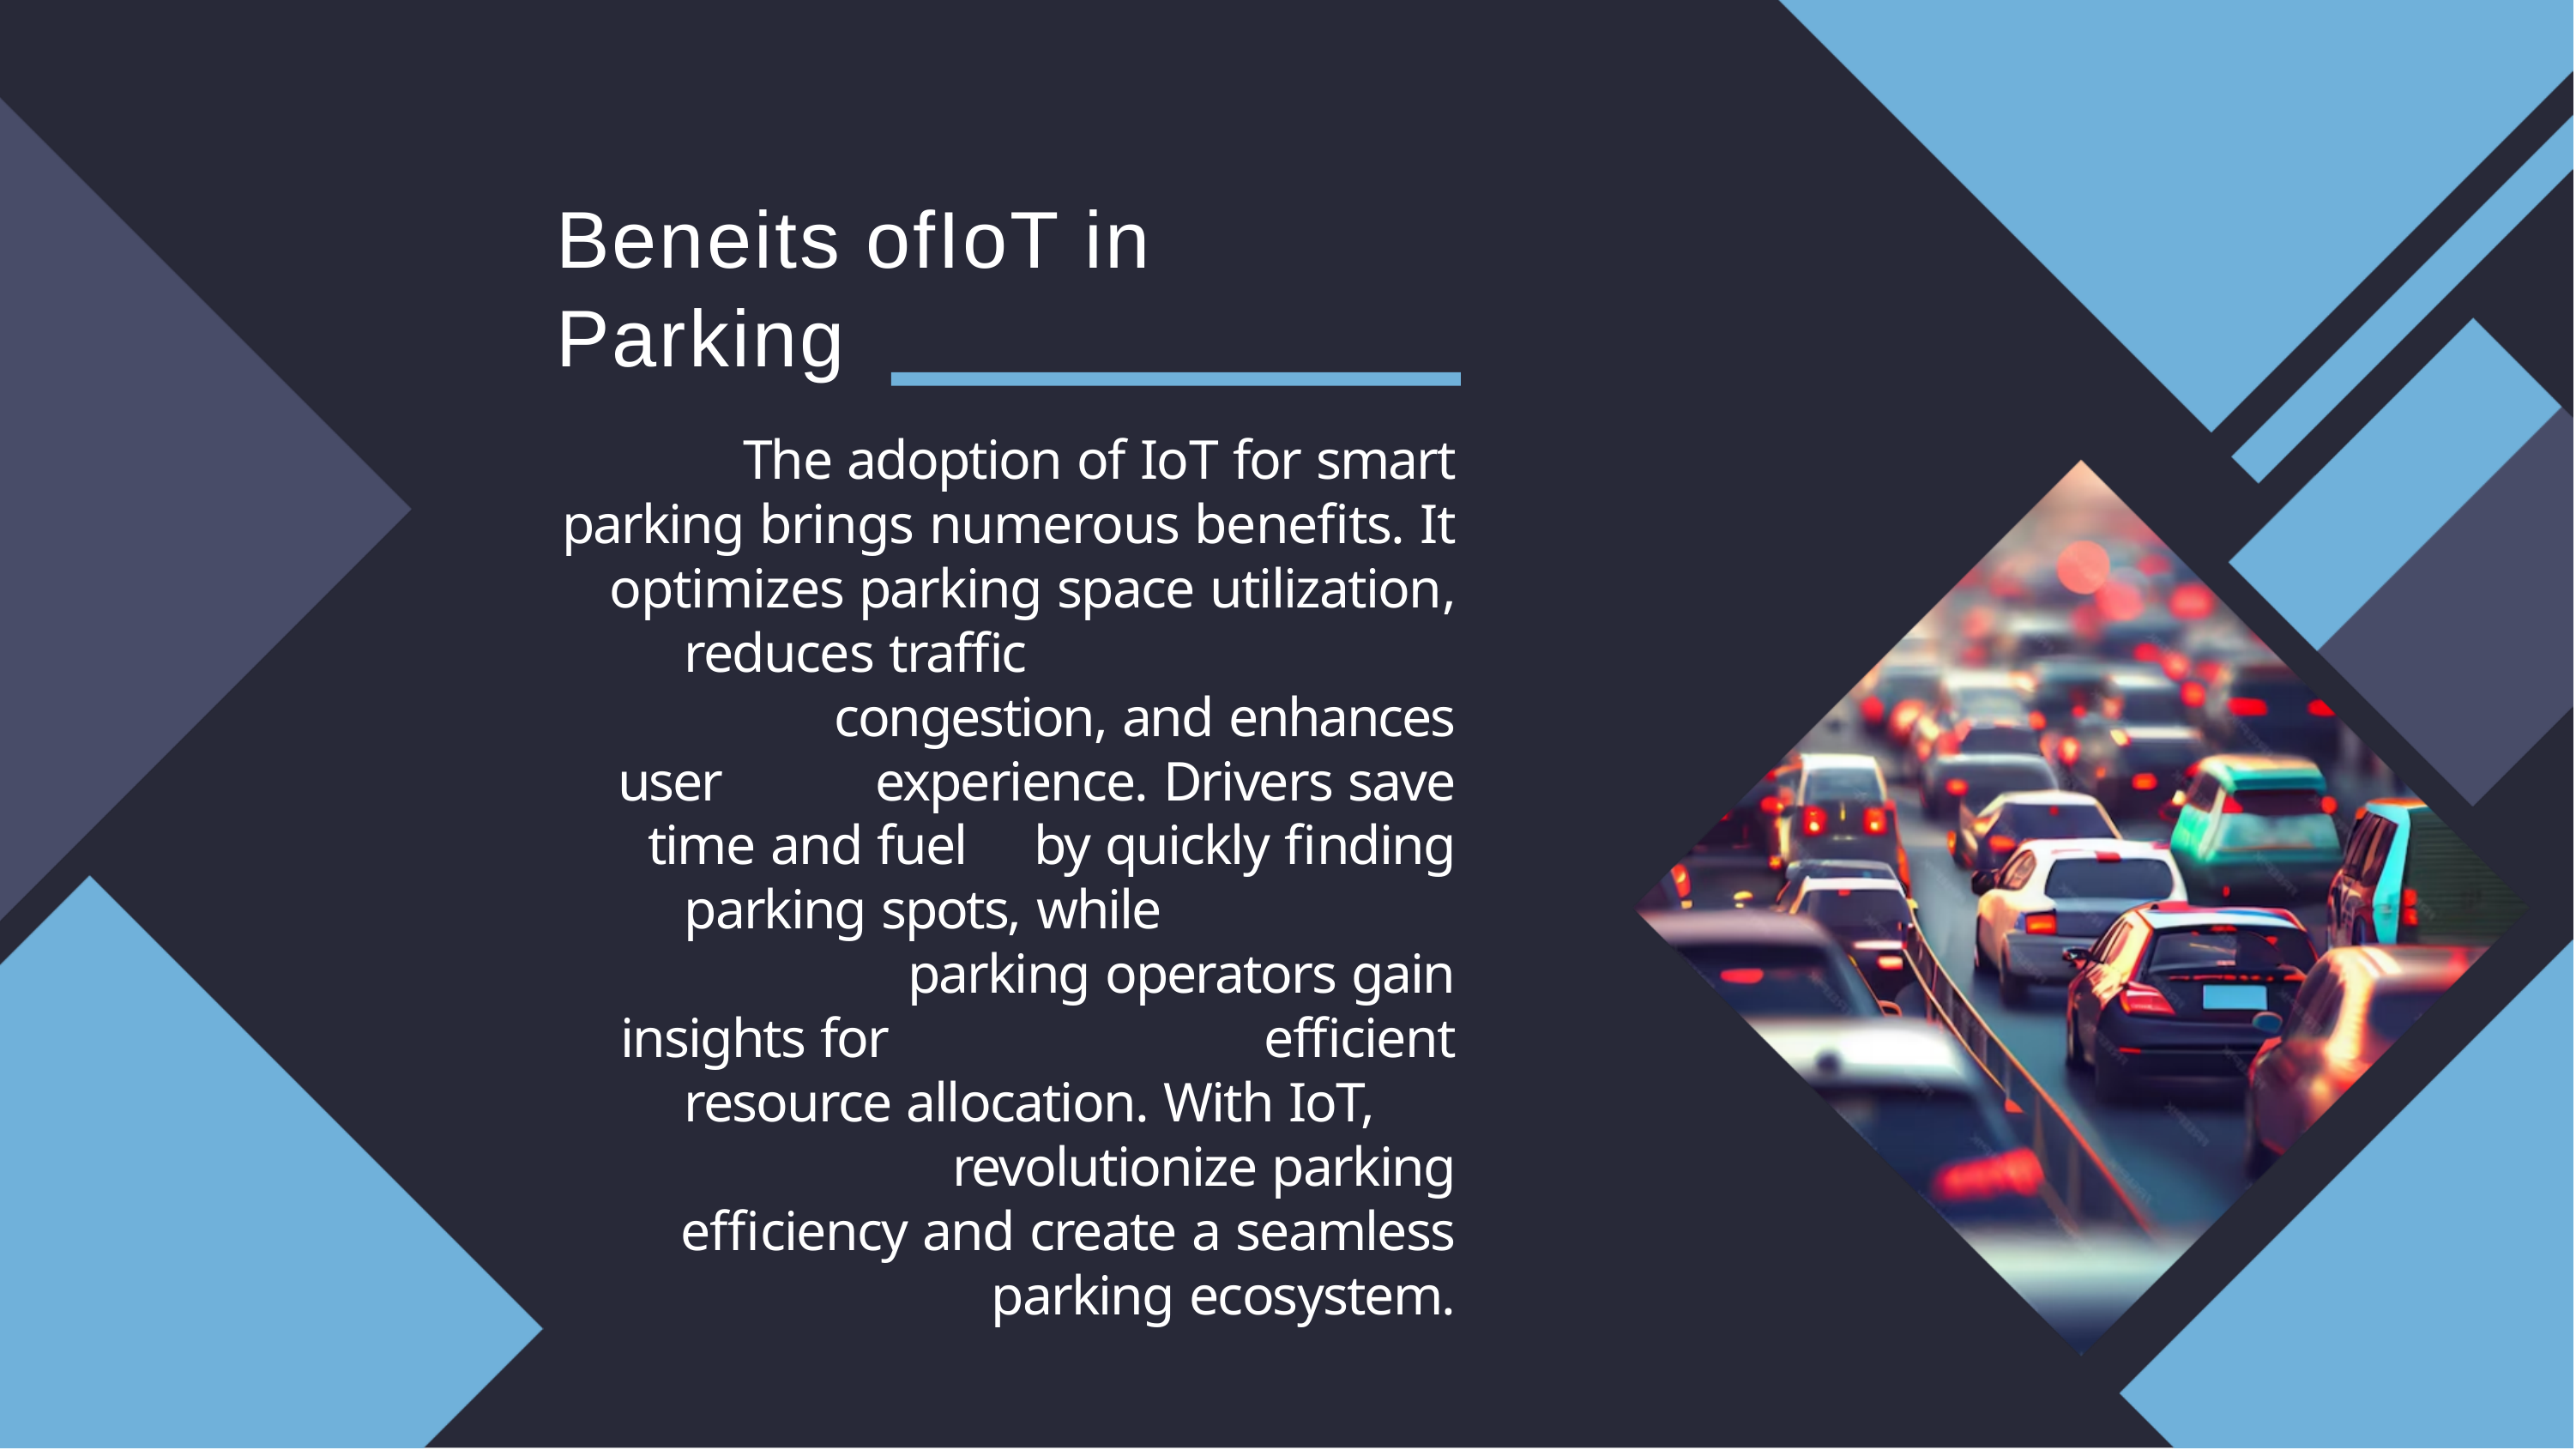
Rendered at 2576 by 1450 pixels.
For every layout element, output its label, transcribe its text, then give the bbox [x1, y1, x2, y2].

text_box Beneits ofIoT in Parking [554, 183, 1458, 287]
text_box [890, 372, 1461, 386]
picture [0, 55, 544, 1448]
text_box [0, 0, 1632, 1448]
picture [1632, 0, 2573, 1448]
text_box The adoption of IoT for smart parking brings numerous beneﬁts. It optimizes parking space utilization, reduces trafﬁc congestion, and enhances user experience. Drivers save time and fuel by quickly ﬁnding parking spots, while parking operators gain insights for efﬁcient resource allocation. With IoT, revolutionize parking efﬁciency and create a seamless parking ecosystem. [558, 423, 1457, 1071]
